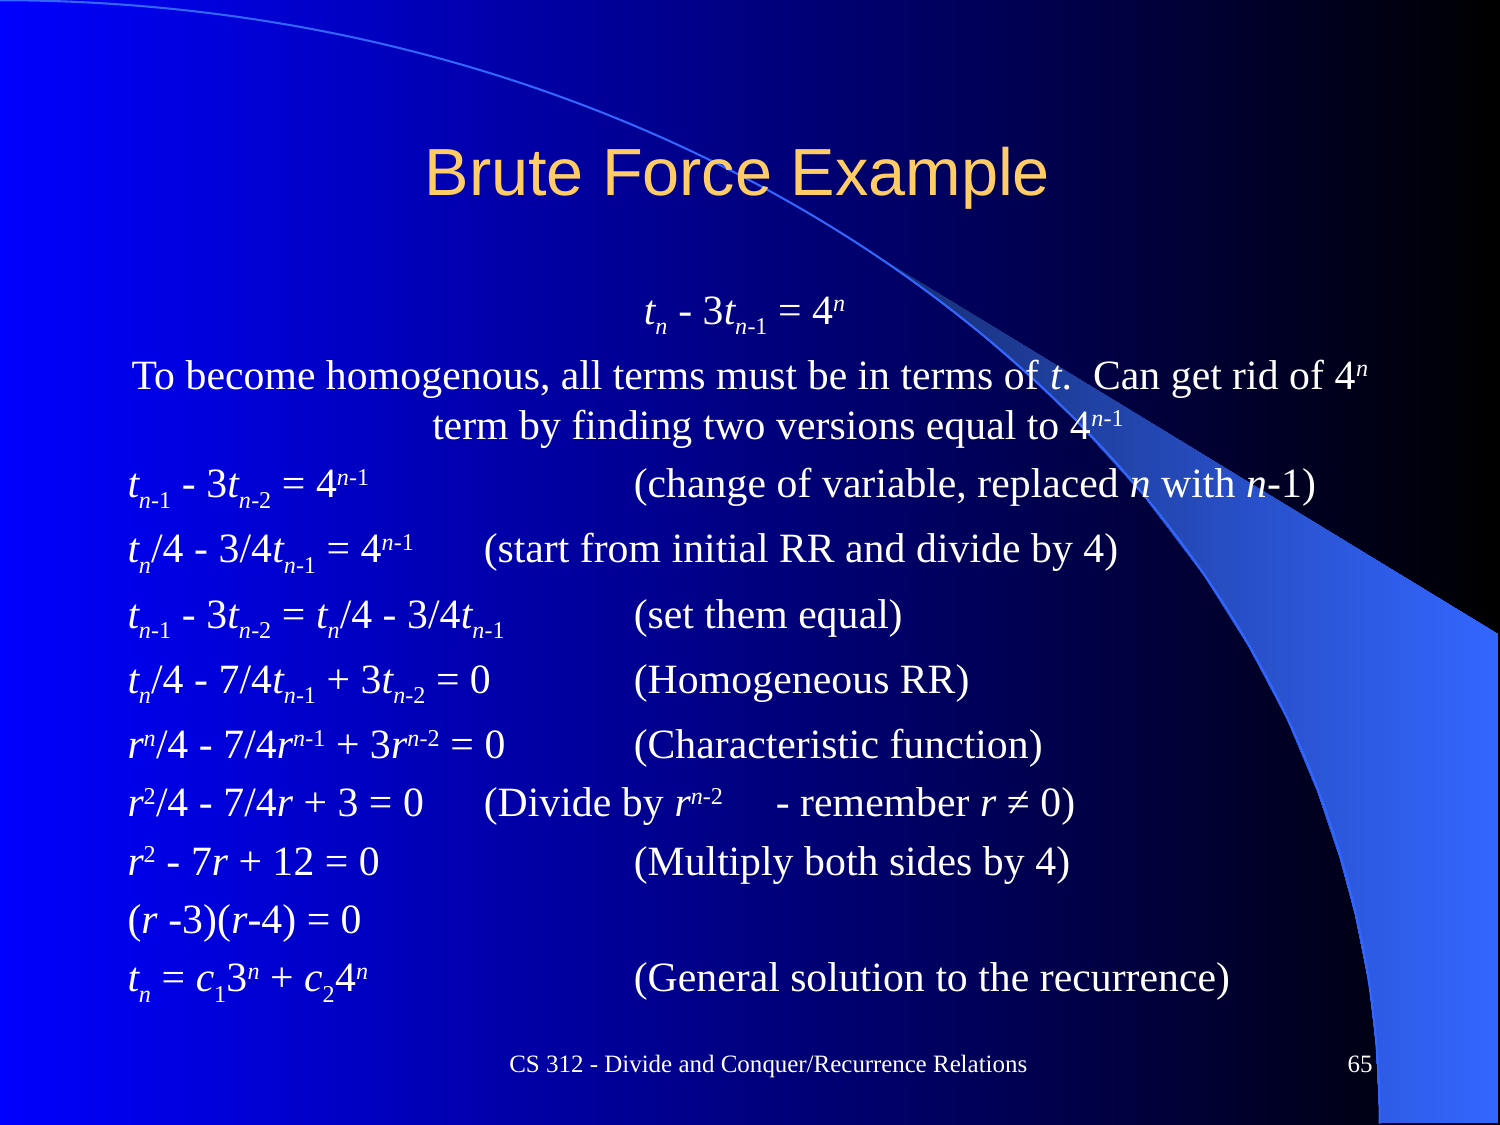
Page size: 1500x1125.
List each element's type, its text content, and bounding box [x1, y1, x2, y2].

slide_number 65 [1074, 1024, 1388, 1101]
footer CS 312 - Divide and Conquer/Recurrence Relations [474, 1024, 1063, 1101]
title Brute Force Example [99, 99, 1376, 238]
list tn - 3tn-1 = 4n To become homogenous, all terms must be in terms of t. Can get rid of 4n term by finding two versions equal to 4n-1 tn-1 - 3tn-2 = 4n-1 (change of variable, replaced n with n-1) tn/4 - 3/4tn-1 = 4n-1 (start from initial RR and divide by 4) tn-1 - 3tn-2 = tn/4 - 3/4tn-1 (set them equal) tn/4 - 7/4tn-1 + 3tn-2 = 0 (Homogeneous RR) rn/4 - 7/4rn-1 + 3rn-2 = 0 (Characteristic function) r2/4 - 7/4r + 3 = 0 (Divide by rn-2 - remember r ≠ 0) r2 - 7r + 12 = 0 (Multiply both sides by 4) (r -3)(r-4) = 0 tn = c13n + c24n (General solution to the recurrence) [112, 274, 1388, 1001]
